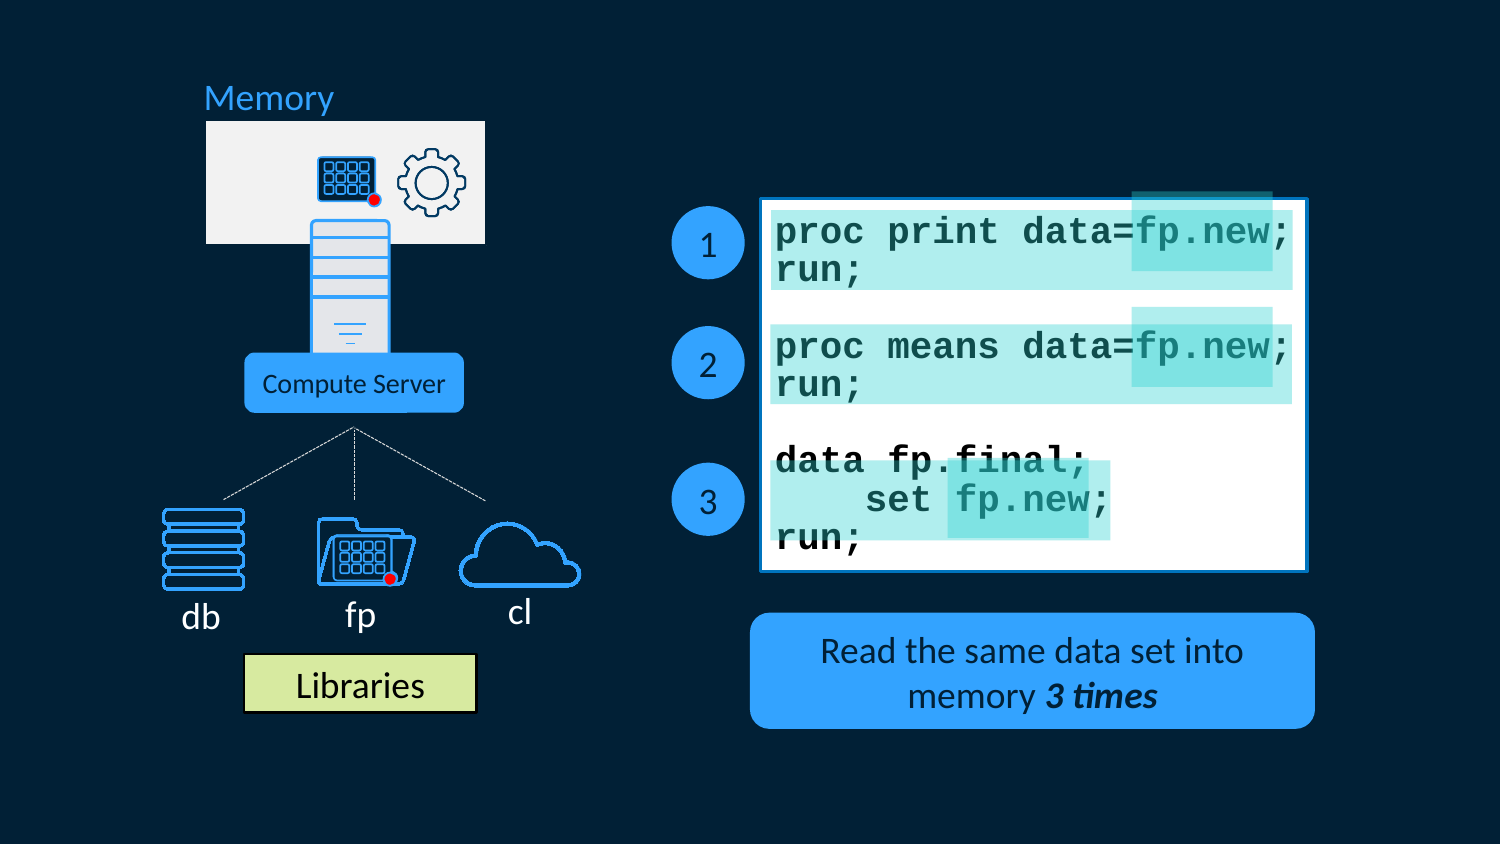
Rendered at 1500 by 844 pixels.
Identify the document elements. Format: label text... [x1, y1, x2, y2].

text_box [397, 148, 467, 218]
text_box proc print data=fp.new; run; proc means data=fp.new; run; data fp.final; set fp.new; run; [760, 198, 1308, 572]
text_box [317, 517, 416, 585]
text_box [317, 156, 382, 208]
text_box [770, 460, 1111, 541]
text_box 3 [670, 461, 746, 537]
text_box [354, 428, 486, 501]
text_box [947, 212, 1273, 517]
text_box [1273, 210, 1293, 290]
text_box [1273, 324, 1292, 405]
text_box Libraries [243, 653, 478, 714]
text_box fp [319, 582, 403, 643]
text_box [204, 119, 487, 246]
text_box Read the same data set into memory 3 times [749, 612, 1315, 729]
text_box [458, 521, 581, 641]
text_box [162, 508, 250, 646]
text_box [770, 324, 947, 405]
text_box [332, 535, 398, 587]
text_box 1 [670, 205, 746, 281]
text_box [771, 210, 1131, 290]
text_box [244, 220, 464, 413]
text_box 2 [670, 325, 746, 401]
text_box Memory [188, 65, 446, 126]
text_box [223, 426, 355, 500]
